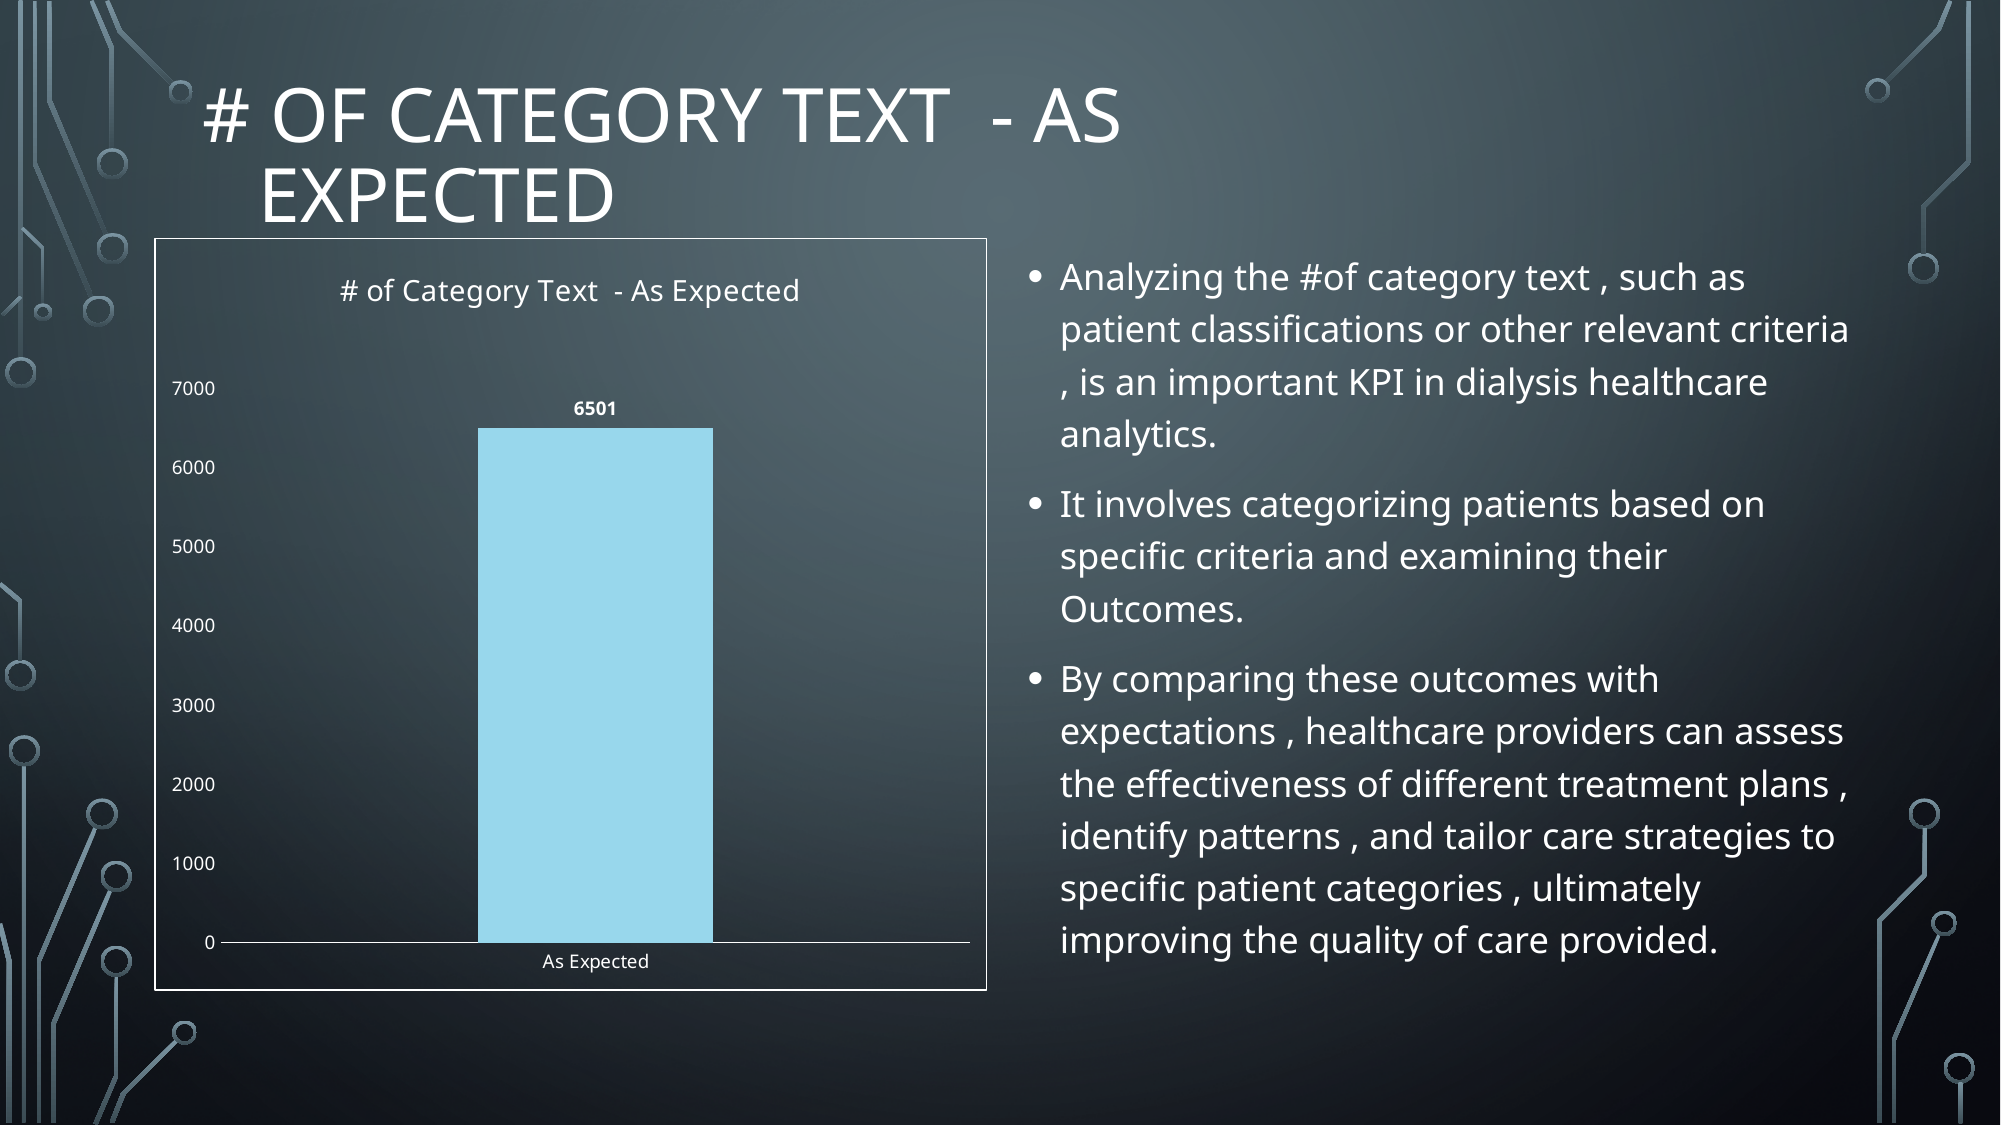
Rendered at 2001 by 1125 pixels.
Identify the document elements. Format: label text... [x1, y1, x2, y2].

list Analyzing the #of category text , such as patient classifications or other relevant criteria , is an important KPI in dialysis healthcare analytics. It involves categorizing patients based on specific criteria and examining their Outcomes. By comparing these outcomes with expectations , healthcare providers can assess the effectiveness of different treatment plans , identify patterns , and tailor care strategies to specific patient categories , ultimately improving the quality of care provided. [1012, 237, 1870, 991]
chart [154, 237, 988, 992]
title # of Category Text - As Expected [187, 101, 1497, 216]
